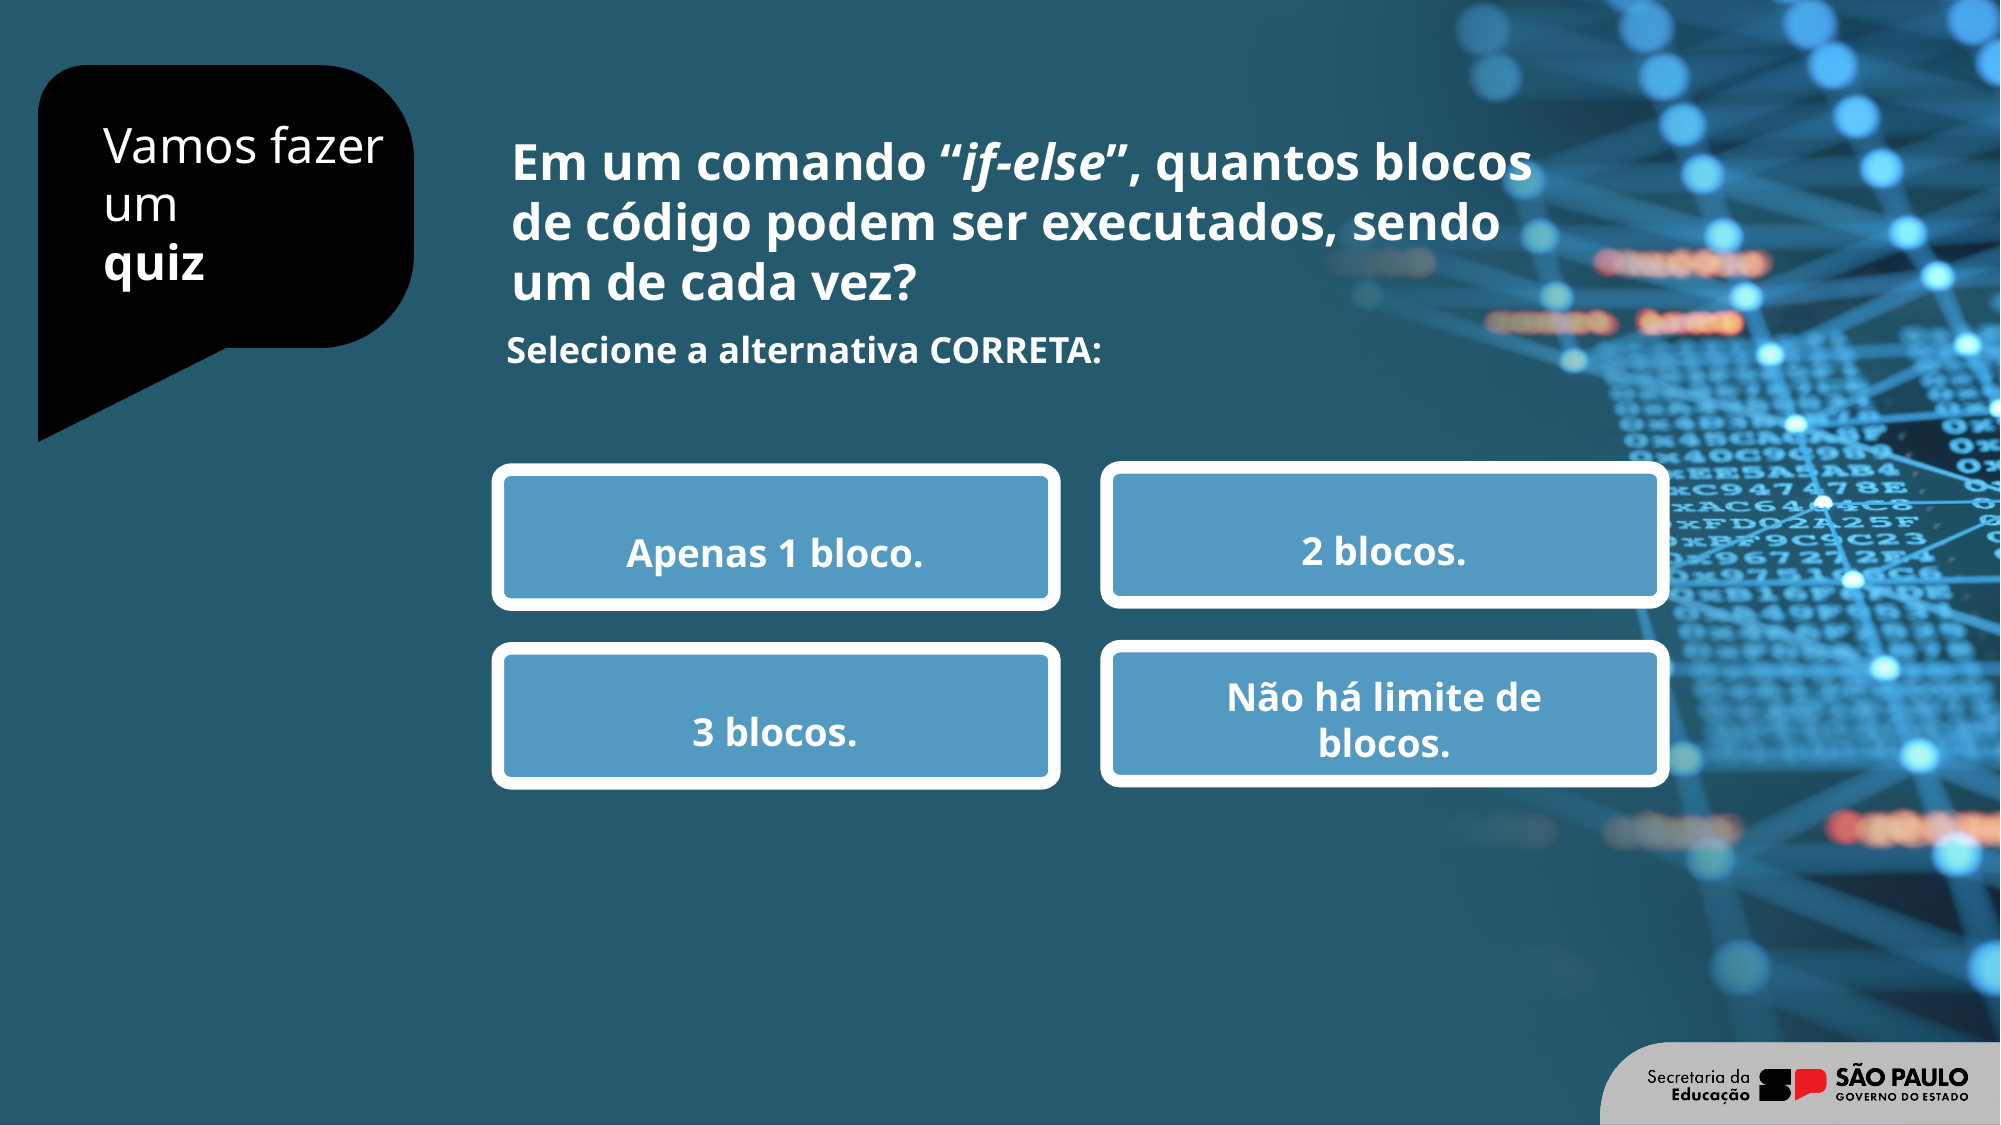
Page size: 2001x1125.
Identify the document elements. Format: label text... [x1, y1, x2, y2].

text_box [497, 469, 1055, 605]
text_box Apenas 1 bloco. [546, 506, 1004, 576]
picture [0, 0, 2000, 1125]
text_box [1106, 467, 1664, 603]
text_box [497, 648, 1055, 784]
text_box 3 blocos. [546, 684, 1004, 754]
text_box [1106, 646, 1664, 782]
text_box Selecione a alternativa CORRETA: [496, 322, 1538, 412]
text_box Não há limite de blocos. [1155, 673, 1613, 766]
list Em um comando “if-else”, quantos blocos de código podem ser executados, sendo um de cada vez? [496, 123, 1590, 304]
text_box 2 blocos. [1155, 504, 1613, 574]
